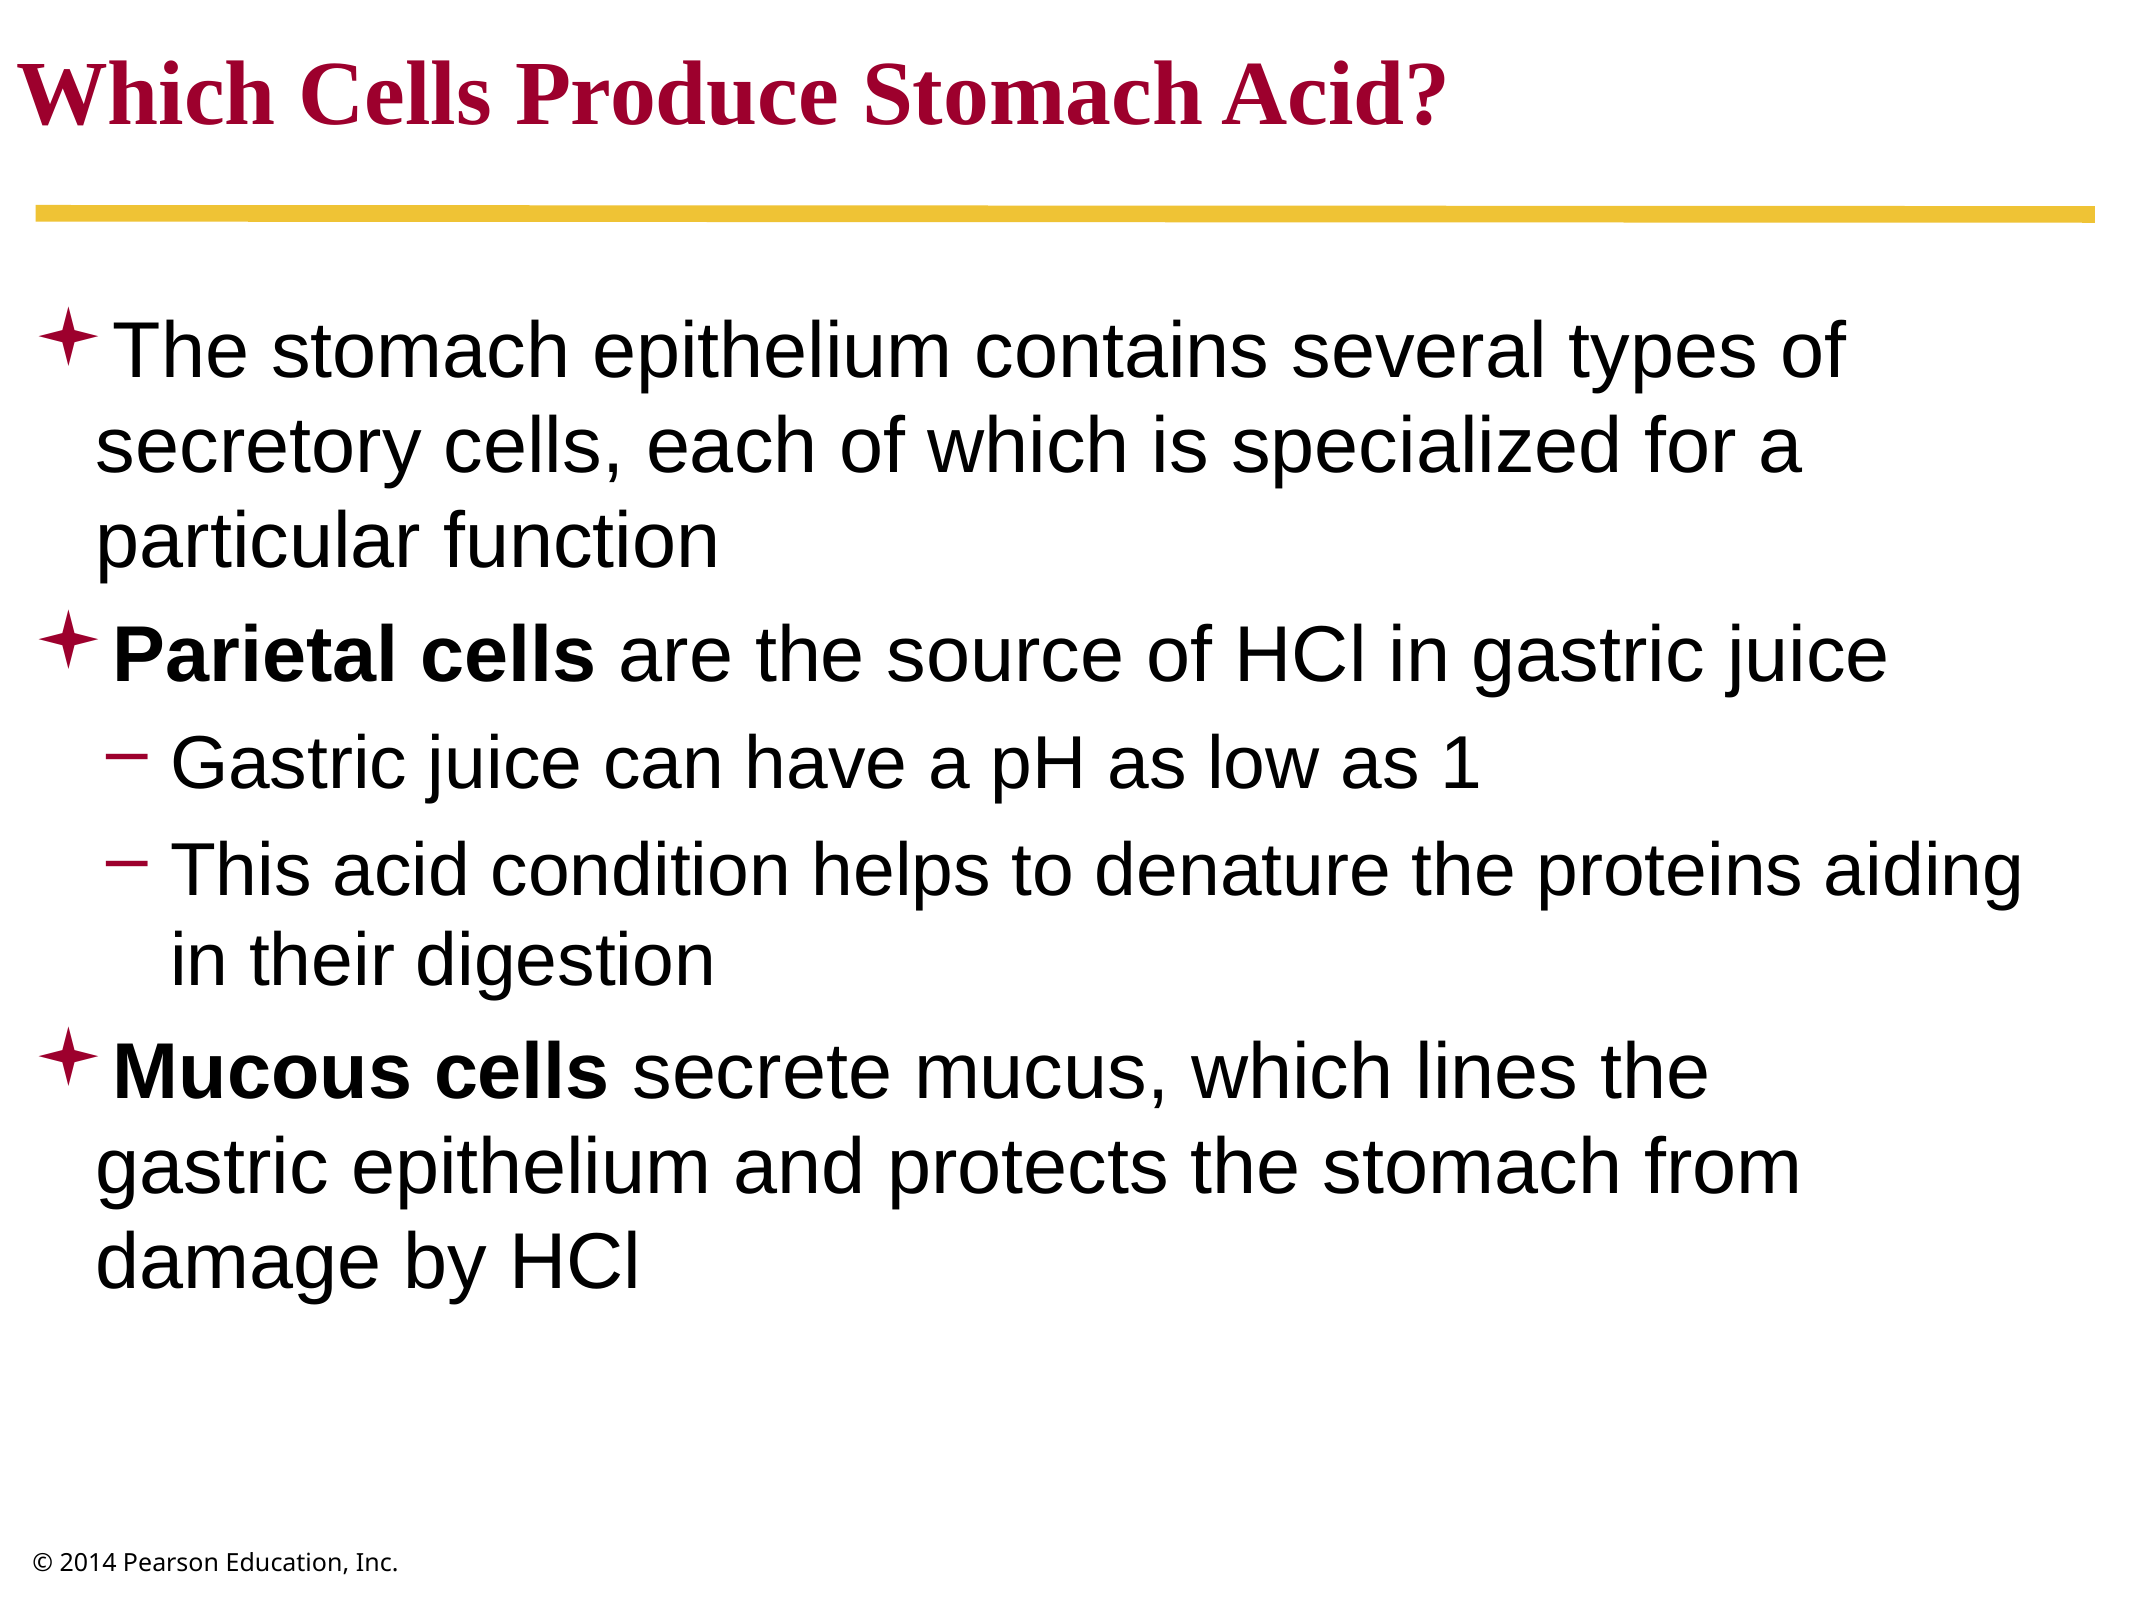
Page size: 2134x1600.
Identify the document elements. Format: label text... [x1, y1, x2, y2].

title Which Cells Produce Stomach Acid? [15, 44, 2064, 238]
list The stomach epithelium contains several types of secretory cells, each of which is specialized for a particular function Parietal cells are the source of HCl in gastric juice Gastric juice can have a pH as low as 1 This acid condition helps to denature the proteins aiding in their digestion Mucous cells secrete mucus, which lines the gastric epithelium and protects the stomach from damage by HCl [33, 297, 2082, 1483]
